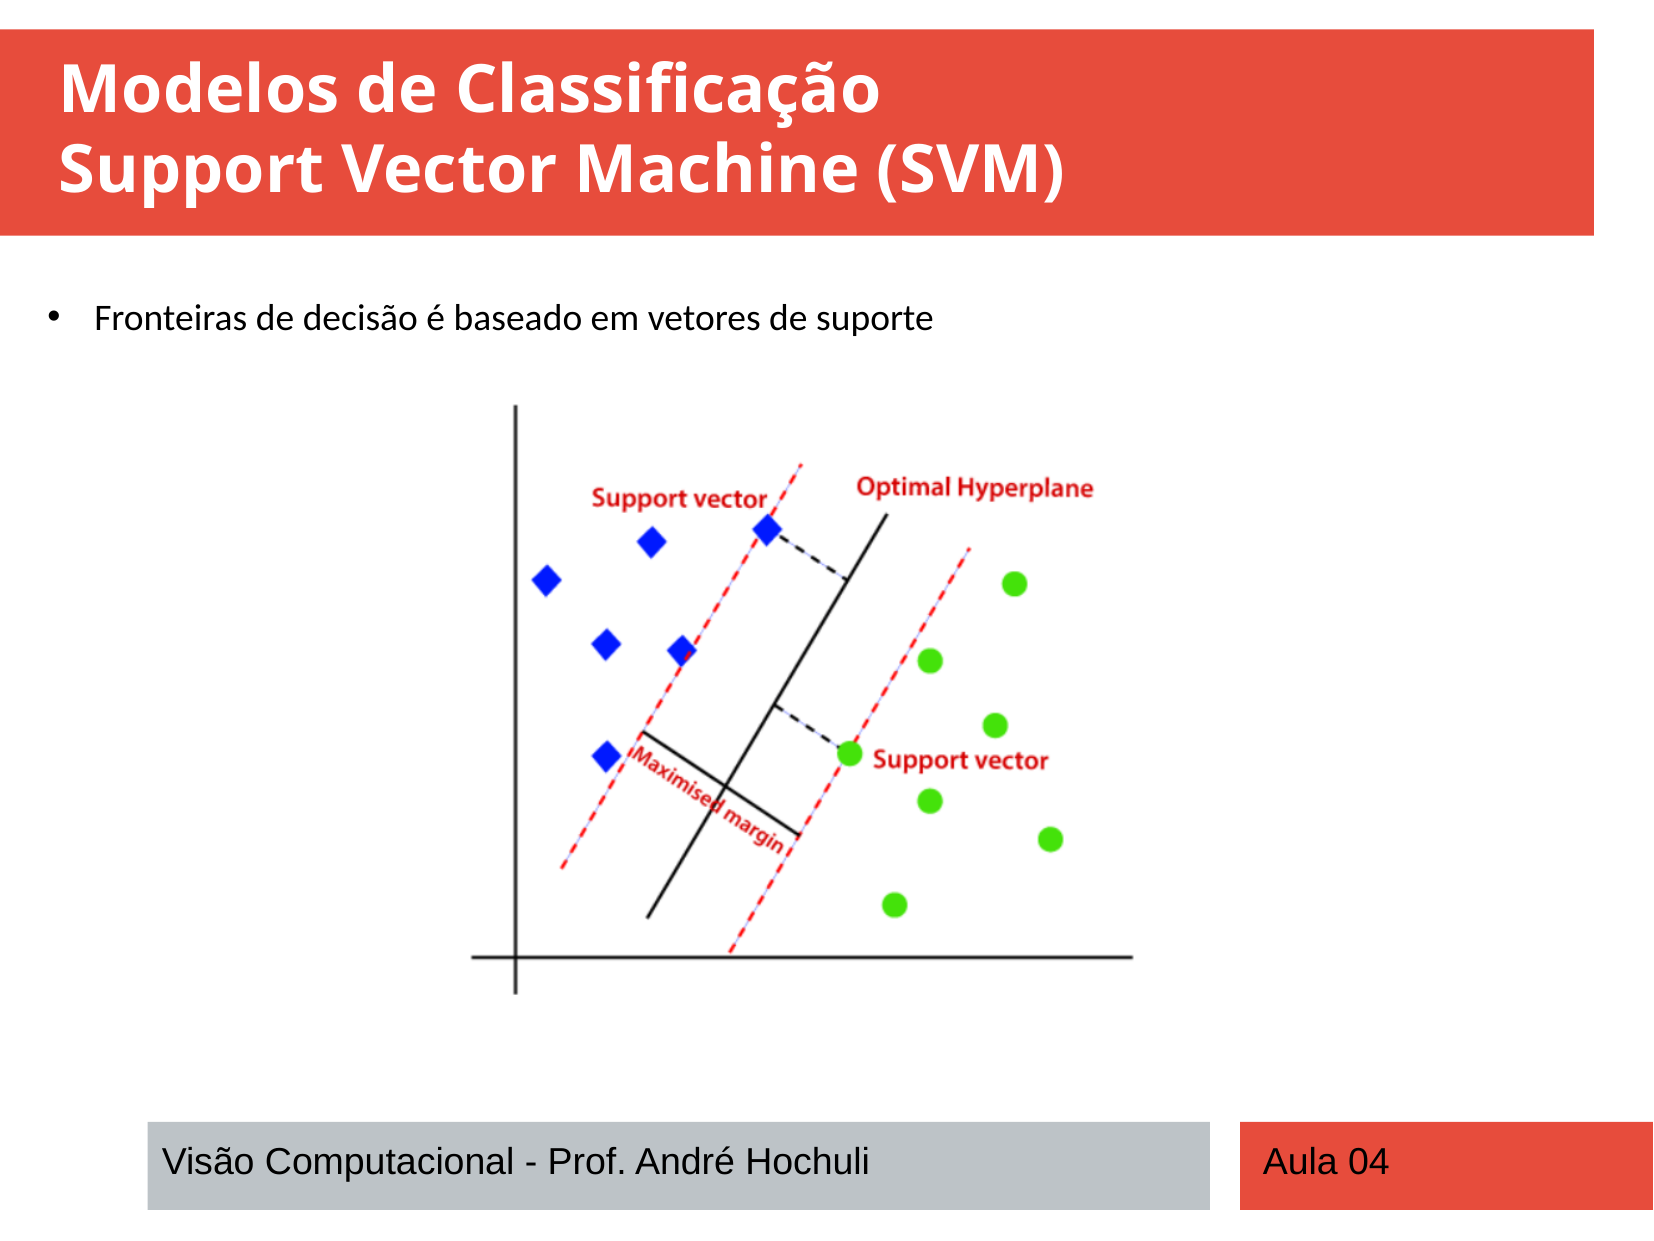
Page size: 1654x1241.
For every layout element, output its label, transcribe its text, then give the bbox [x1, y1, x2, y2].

picture [447, 380, 1172, 1016]
text_box Modelos de Classificação Support Vector Machine (SVM) [58, 58, 1594, 206]
text_box Visão Computacional - Prof. André Hochuli [147, 1129, 1205, 1189]
text_box Aula 04 [1248, 1129, 1623, 1189]
text_box Fronteiras de decisão é baseado em vetores de suporte [32, 285, 1594, 346]
